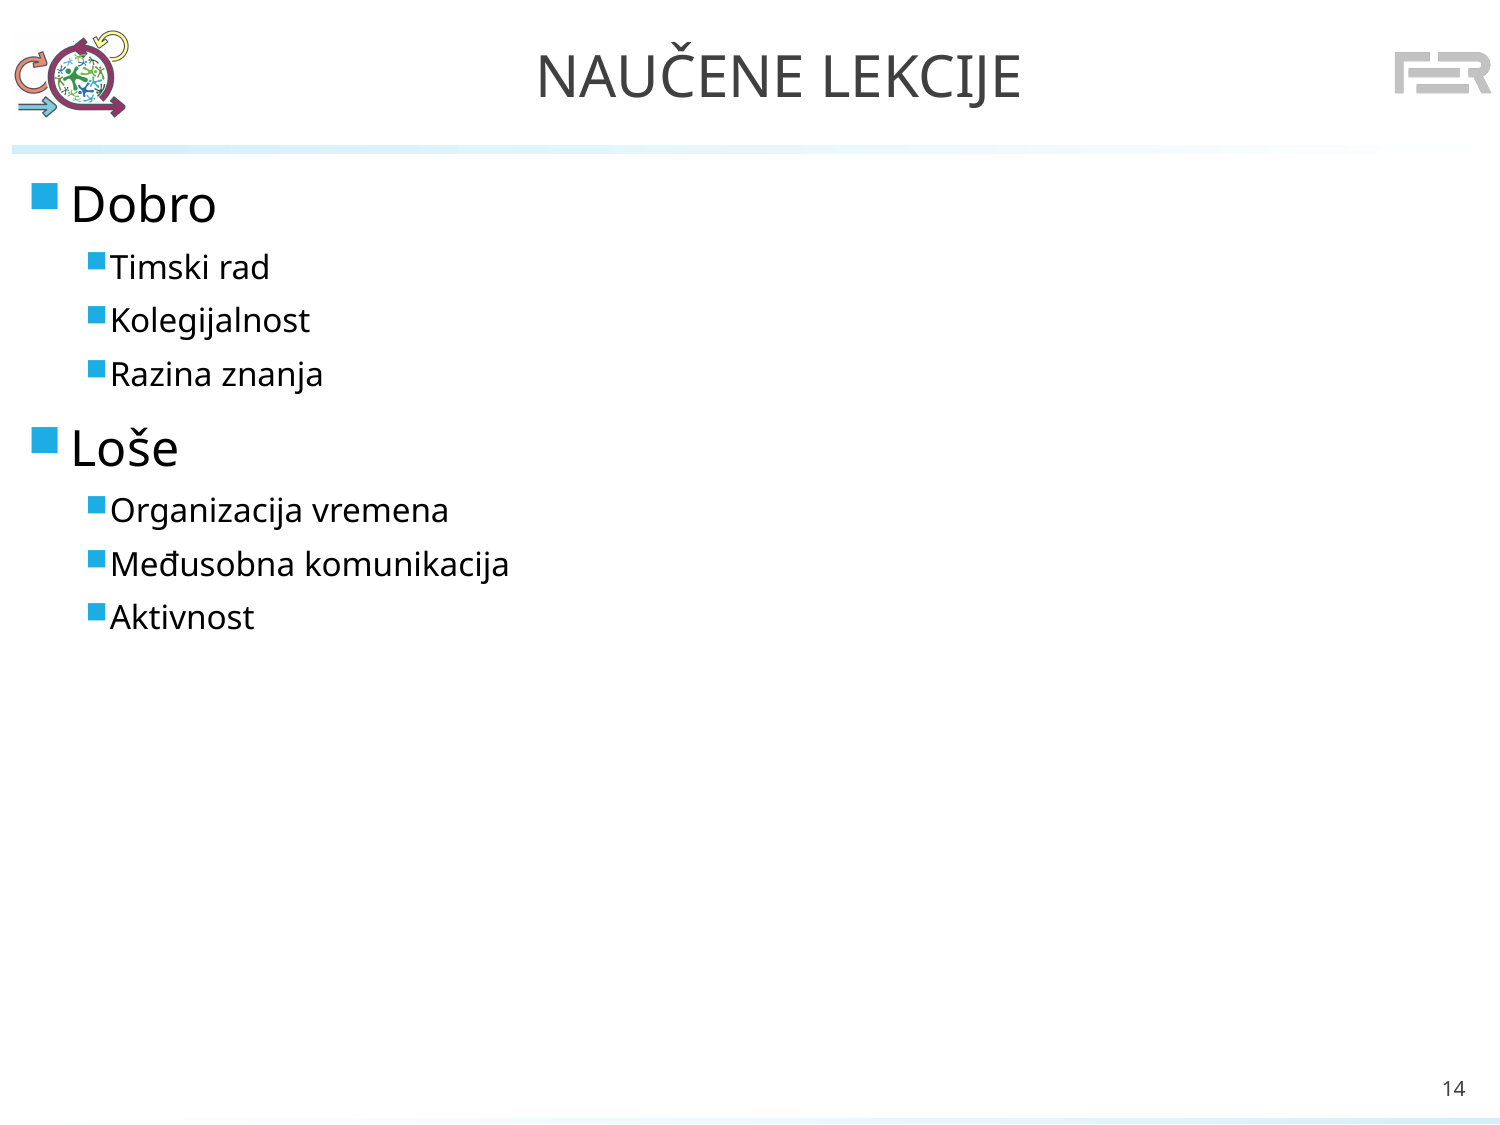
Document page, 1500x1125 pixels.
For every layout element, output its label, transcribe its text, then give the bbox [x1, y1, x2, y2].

list Dobro Timski rad Kolegijalnost Razina znanja Loše Organizacija vremena Međusobna komunikacija Aktivnost [11, 159, 1489, 1046]
picture [13, 28, 129, 118]
title Naučene lekcije [129, 5, 1430, 142]
slide_number 14 [1402, 1066, 1481, 1114]
